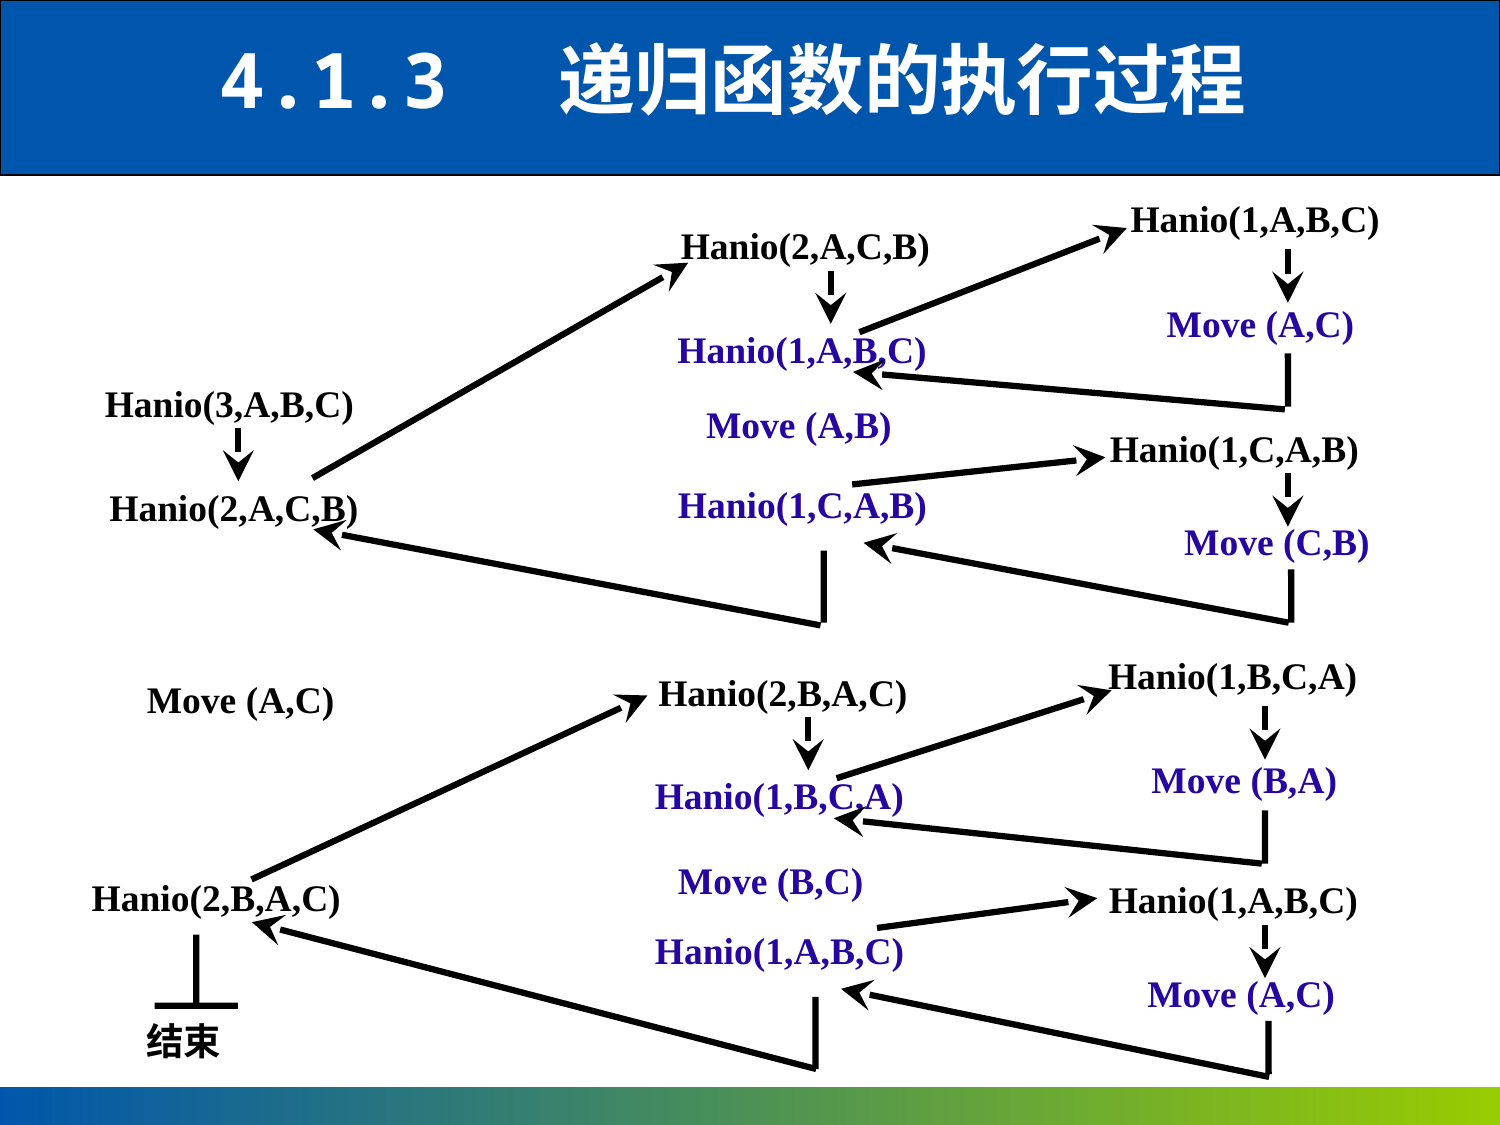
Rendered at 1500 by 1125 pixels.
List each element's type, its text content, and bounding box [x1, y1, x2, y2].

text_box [91, 195, 1428, 1078]
text_box 4.1.3 递归函数的执行过程 [198, 20, 1285, 137]
